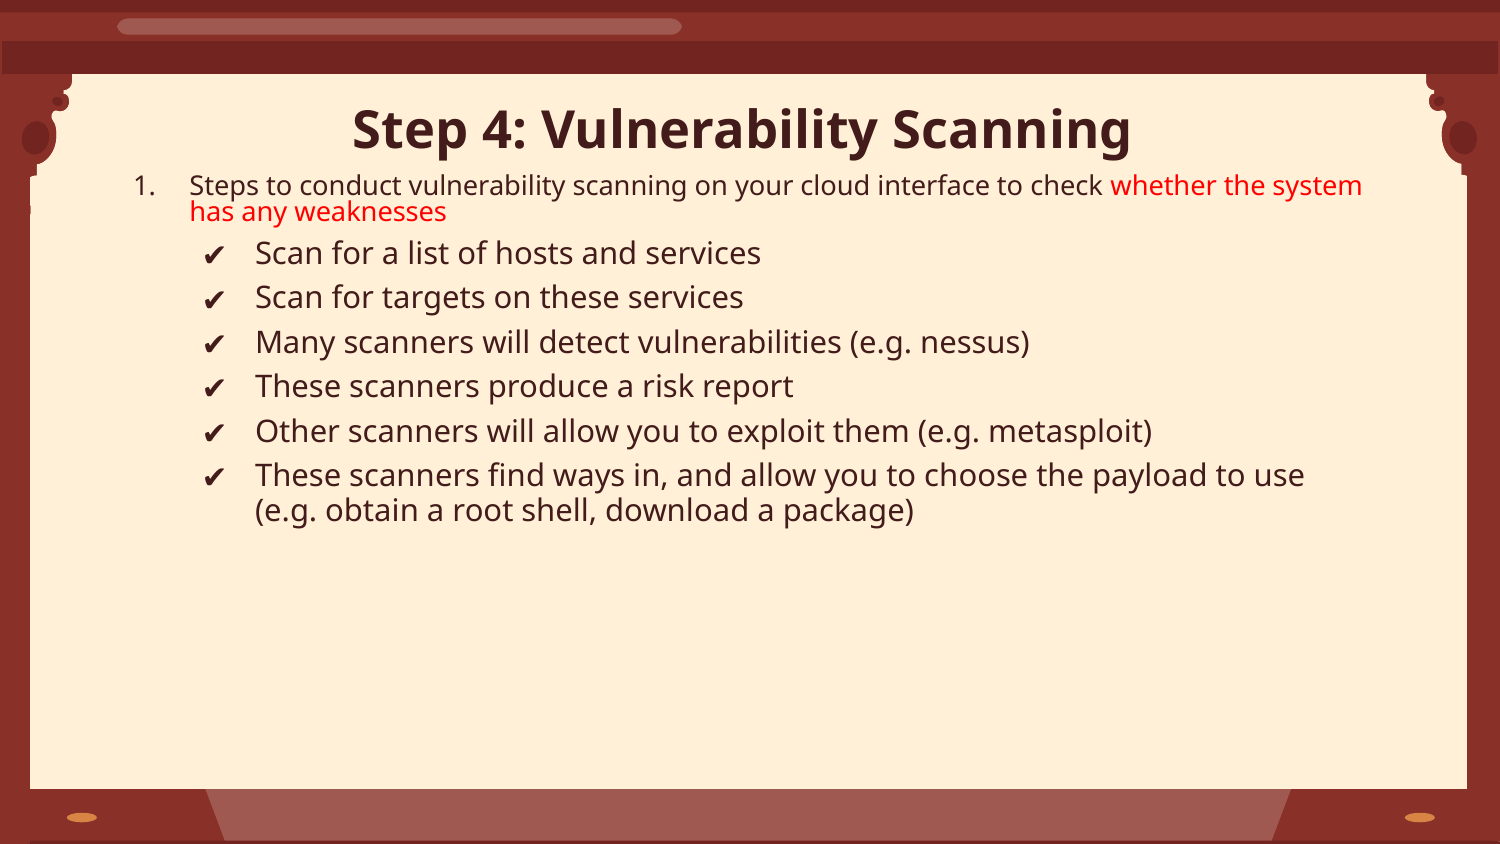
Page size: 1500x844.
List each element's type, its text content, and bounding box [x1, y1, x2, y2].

title Step 4: Vulnerability Scanning [118, 88, 1382, 166]
list Steps to conduct vulnerability scanning on your cloud interface to check whether the system has any weaknesses Scan for a list of hosts and services Scan for targets on these services Many scanners will detect vulnerabilities (e.g. nessus) These scanners produce a risk report Other scanners will allow you to exploit them (e.g. metasploit) These scanners find ways in, and allow you to choose the payload to use (e.g. obtain a root shell, download a package) [118, 166, 1382, 756]
